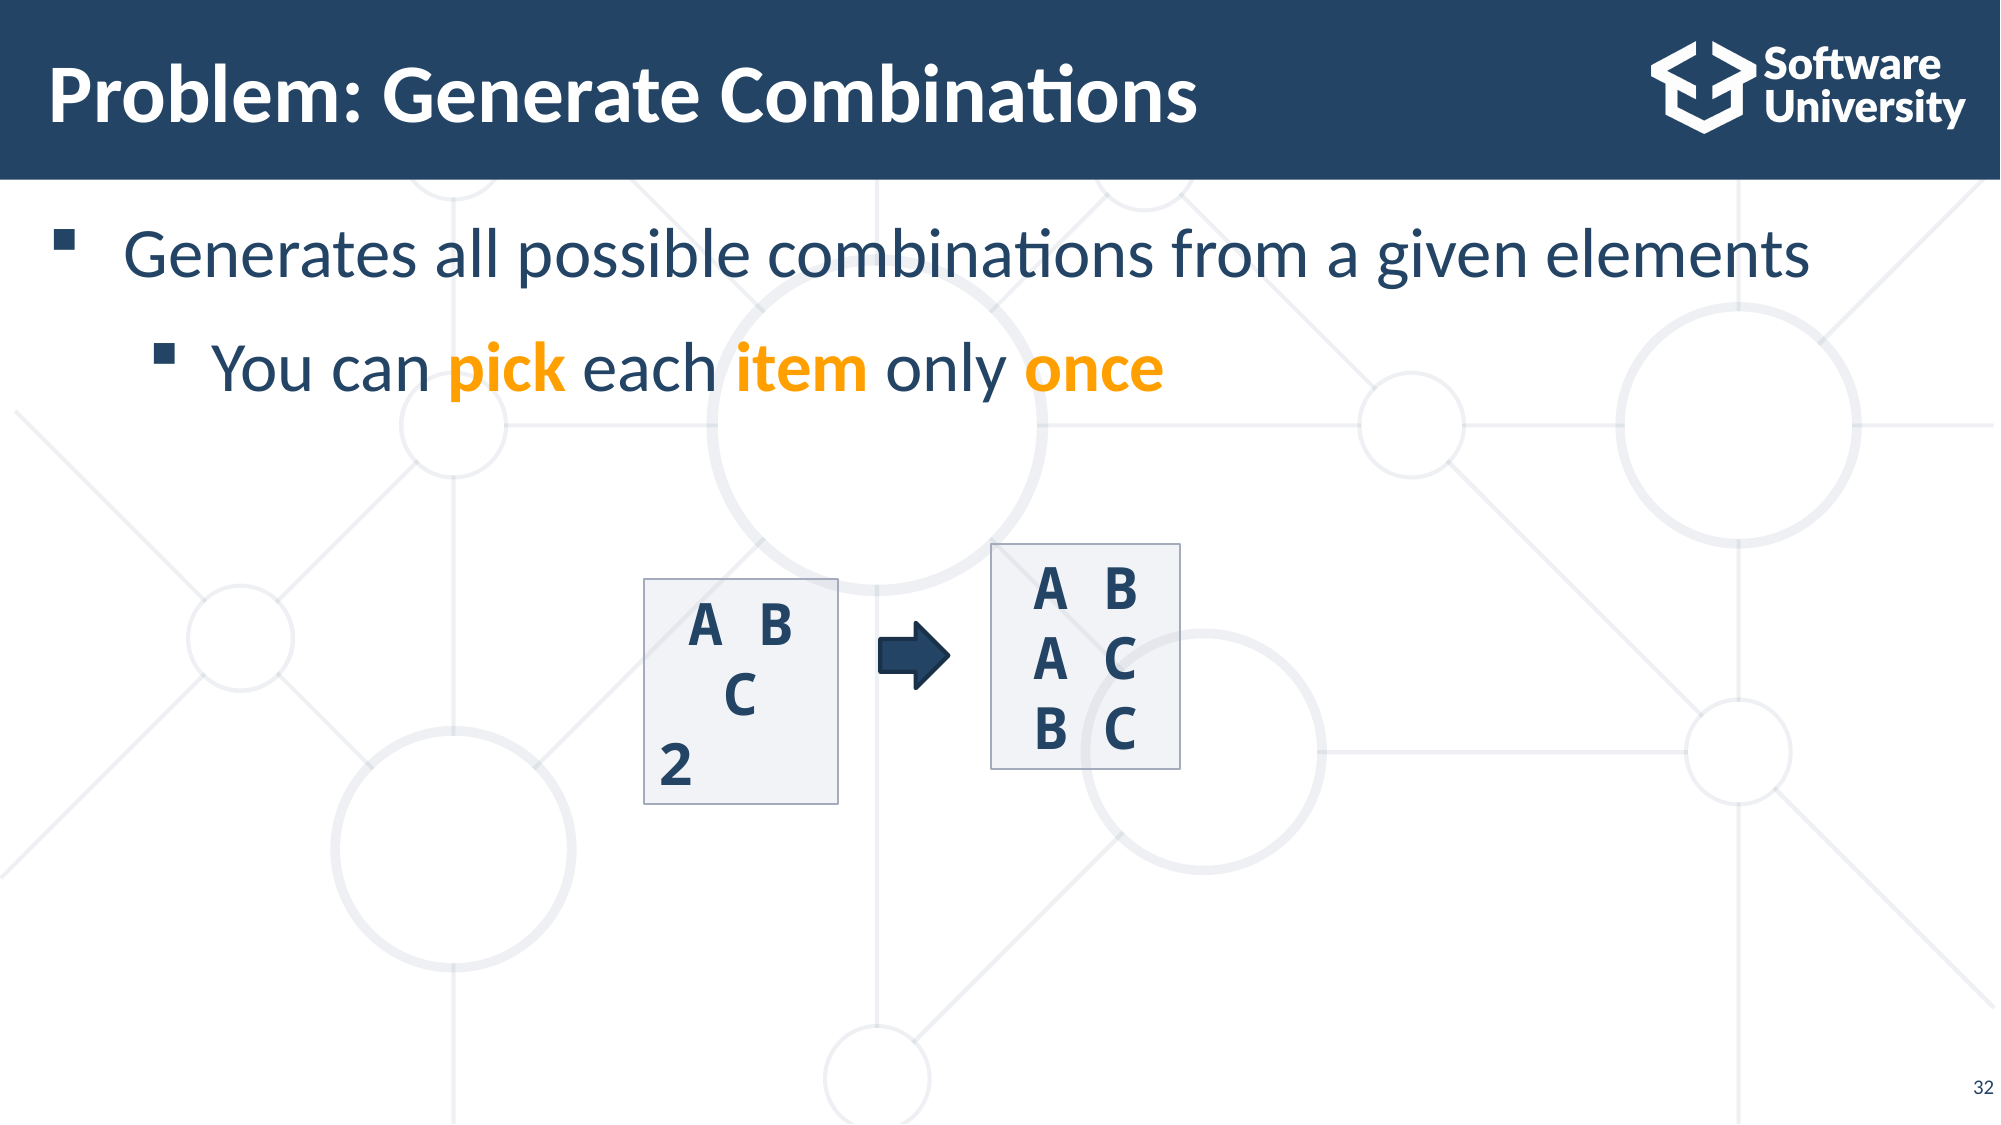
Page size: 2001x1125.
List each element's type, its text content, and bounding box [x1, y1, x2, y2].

text_box [878, 620, 951, 691]
text_box A B A C B C [990, 544, 1181, 769]
title Problem: Generate Combinations [31, 16, 1591, 162]
list Generates all possible combinations from a given elements You can pick each item only once [31, 196, 1970, 1050]
slide_number 32 [1929, 1070, 2000, 1103]
text_box A B C 2 [643, 579, 838, 805]
picture [1651, 41, 1966, 134]
